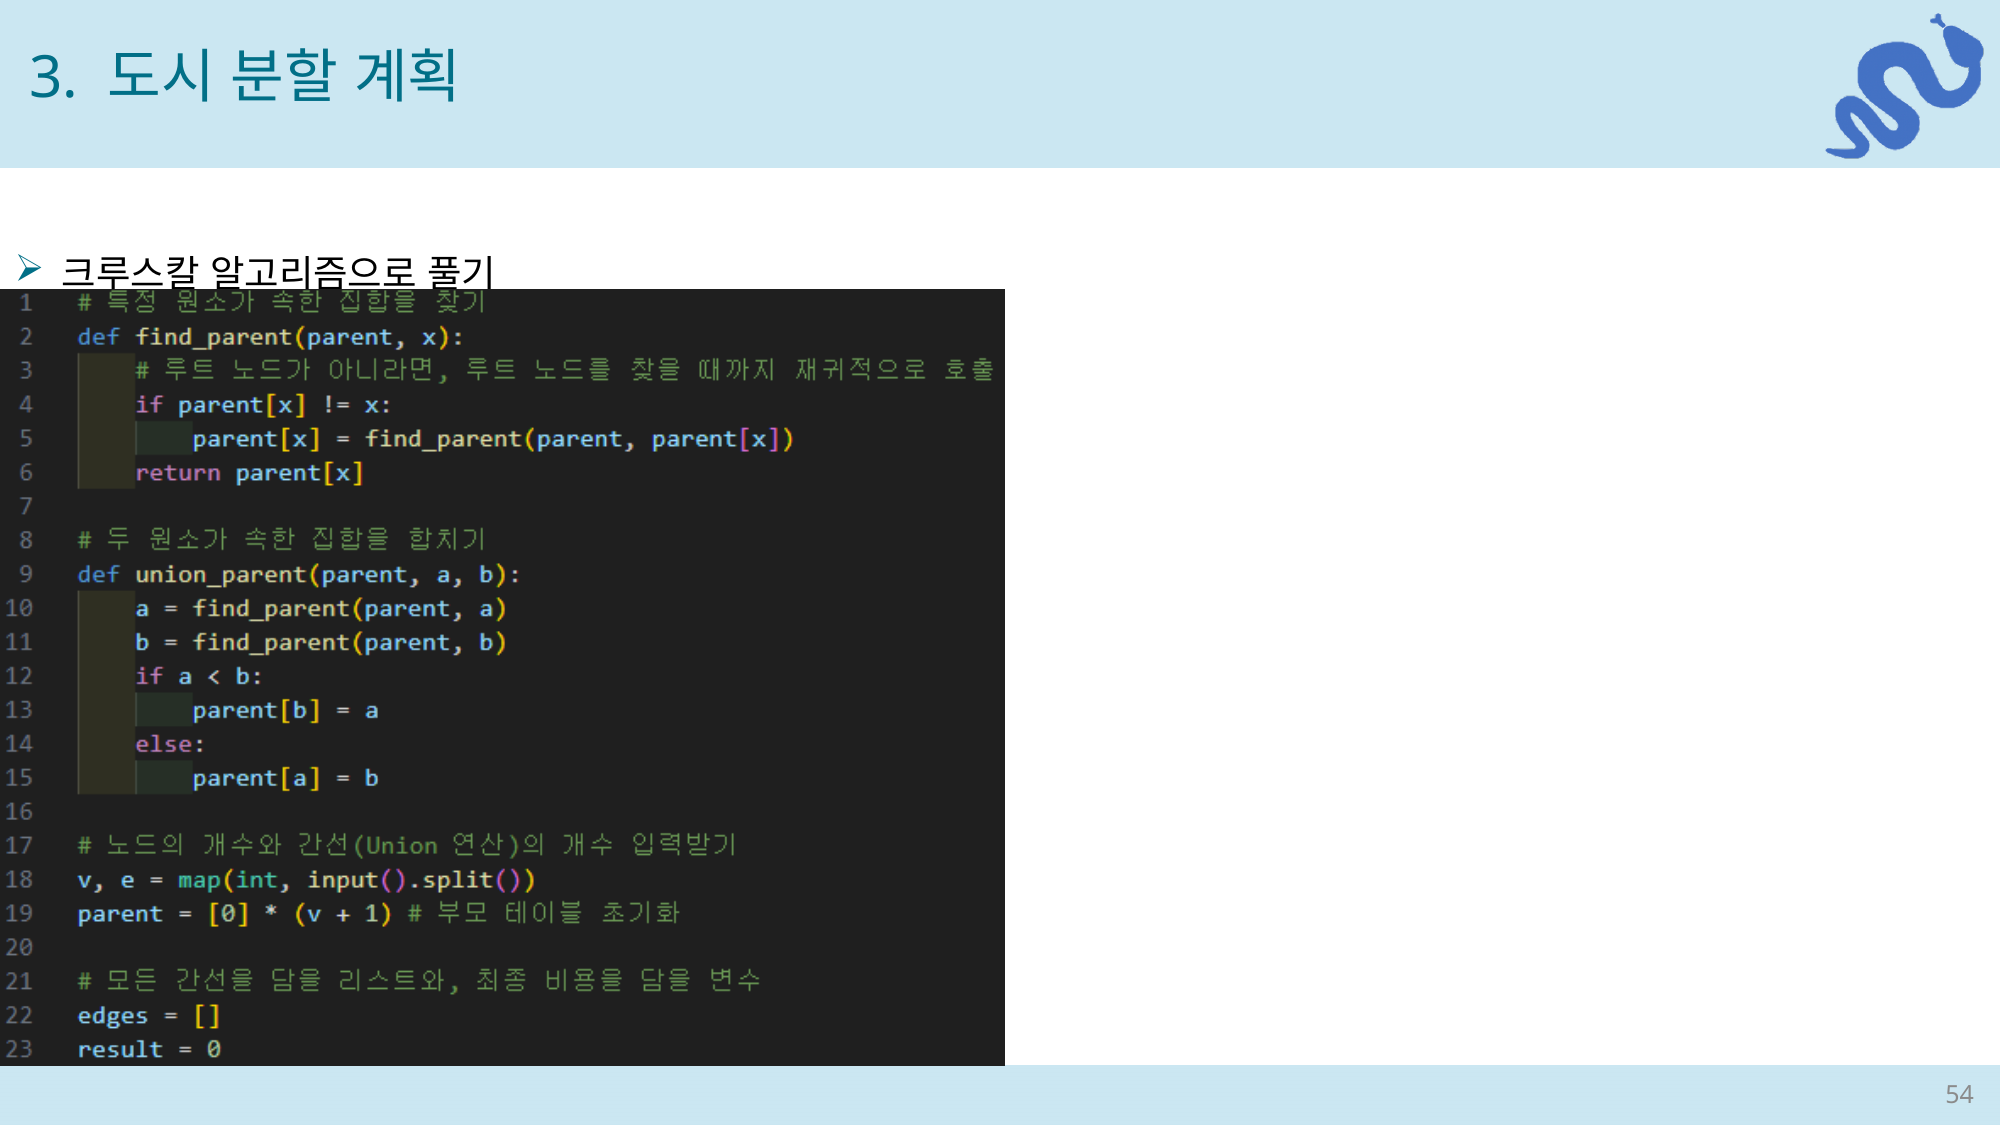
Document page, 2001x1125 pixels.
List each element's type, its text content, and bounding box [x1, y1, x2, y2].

picture [1989, 1065, 2000, 1125]
text_box 크루스칼 알고리즘으로 풀기 [0, 197, 1011, 303]
slide_number 54 [1903, 1065, 1989, 1125]
text_box 3. 도시 분할 계획 [15, 31, 477, 117]
picture [0, 289, 1903, 1125]
picture [0, 0, 2000, 168]
